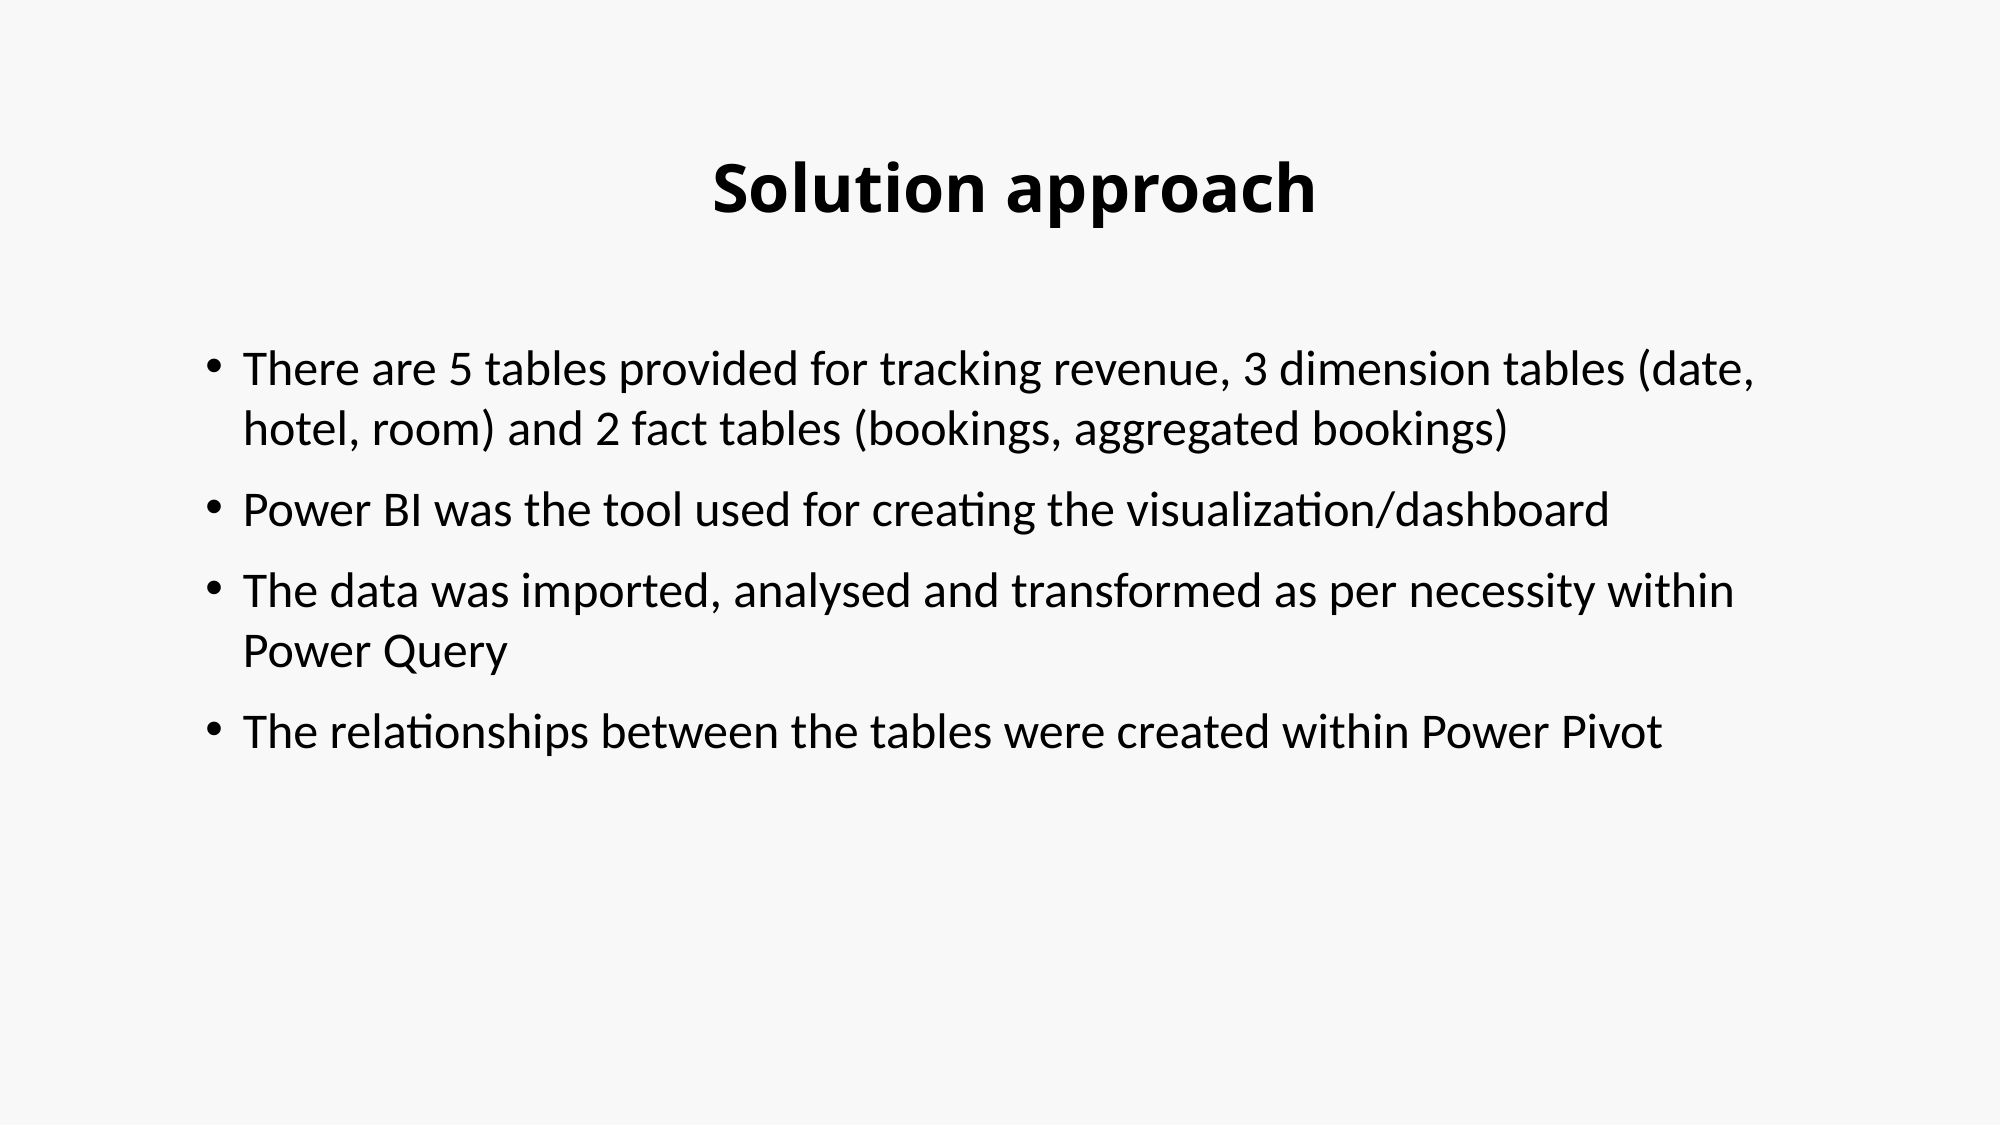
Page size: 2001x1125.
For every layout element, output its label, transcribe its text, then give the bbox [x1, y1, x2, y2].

text_box There are 5 tables provided for tracking revenue, 3 dimension tables (date, hotel, room) and 2 fact tables (bookings, aggregated bookings) Power BI was the tool used for creating the visualization/dashboard The data was imported, analysed and transformed as per necessity within Power Query The relationships between the tables were created within Power Pivot [190, 328, 1841, 978]
text_box Solution approach [190, 147, 1841, 250]
